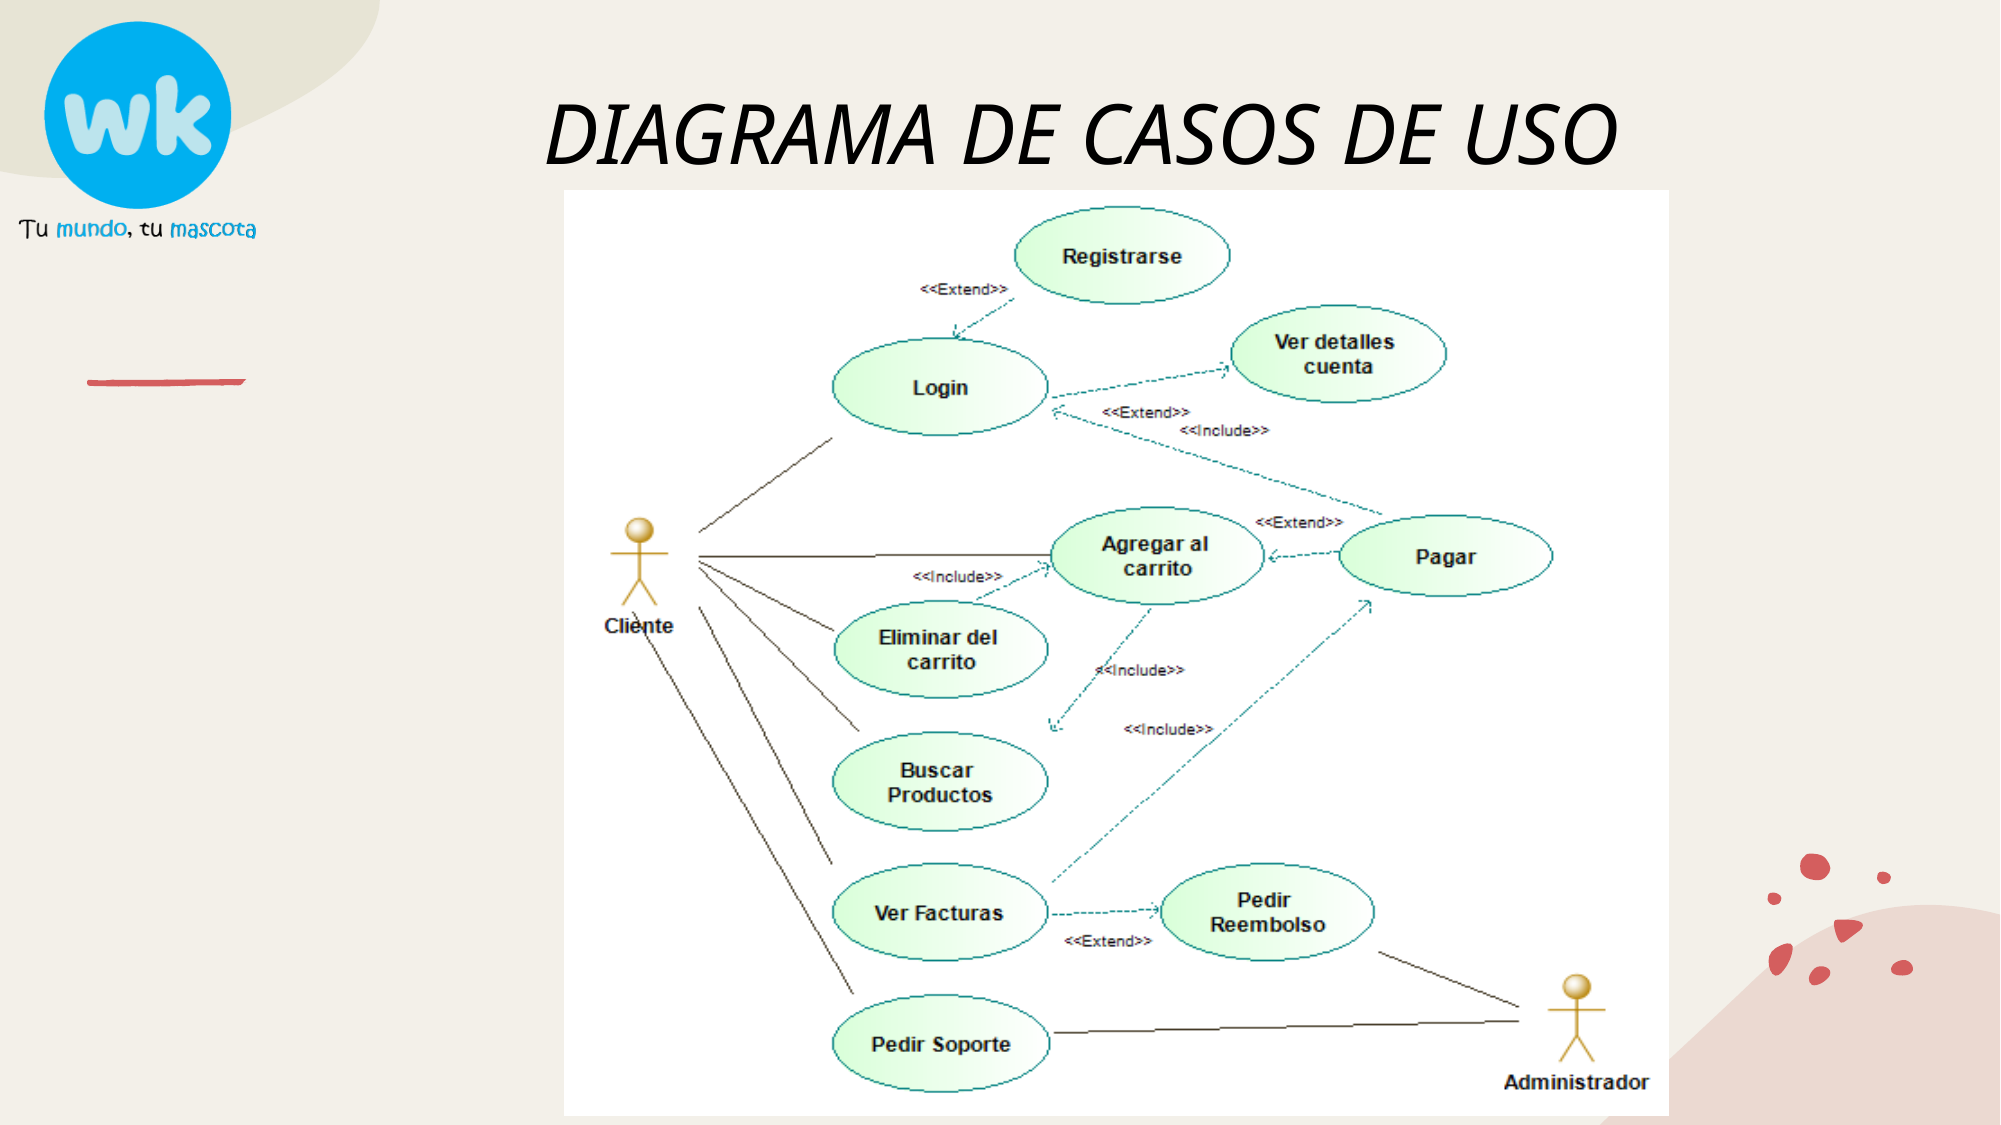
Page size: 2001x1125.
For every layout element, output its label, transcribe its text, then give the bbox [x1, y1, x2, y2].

picture [156, 76, 211, 155]
picture [65, 94, 149, 155]
picture [18, 21, 257, 244]
text_box DIAGRAMA DE CASOS DE USO EXTENDIDO [331, 74, 1833, 290]
picture [564, 190, 1669, 1116]
